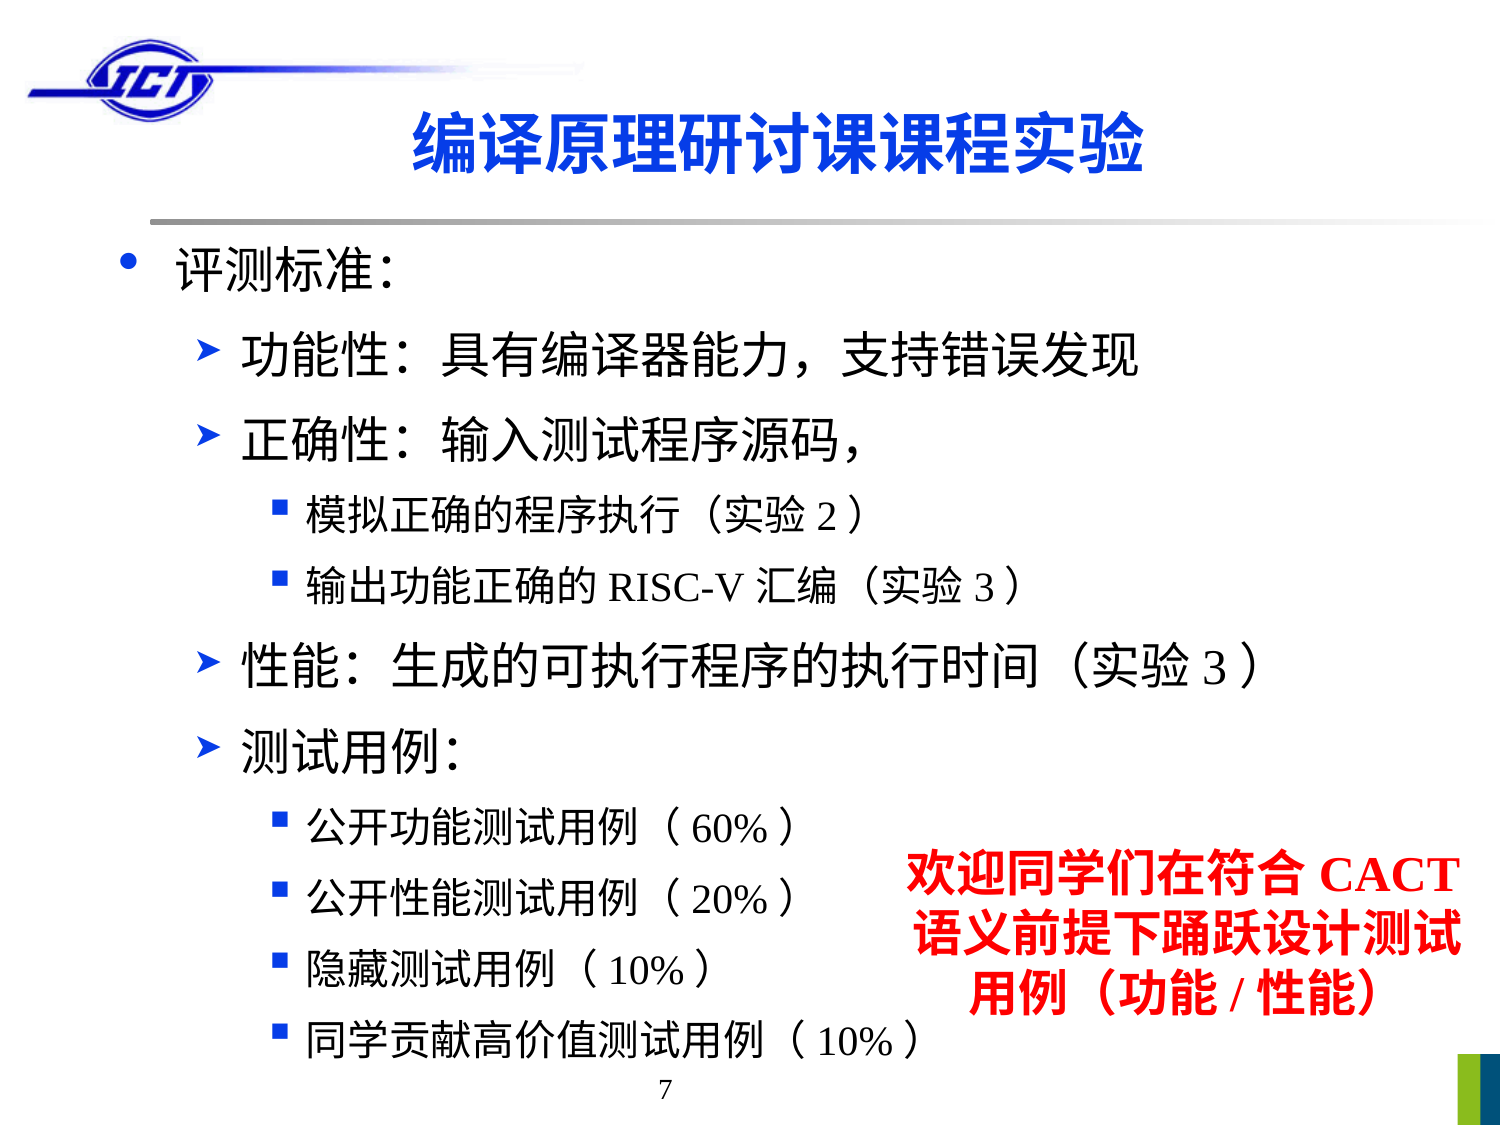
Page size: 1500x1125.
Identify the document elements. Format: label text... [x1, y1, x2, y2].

picture [24, 36, 600, 125]
text_box 欢迎同学们在符合CACT语义前提下踊跃设计测试用例（功能/性能） [891, 834, 1483, 1030]
list 评测标准： 功能性：具有编译器能力，支持错误发现 正确性：输入测试程序源码， 模拟正确的程序执行（实验2） 输出功能正确的RISC-V汇编（实验3） 性能：生成的可执行程序的执行时间（实验3） 测试用例： 公开功能测试用例（60%） 公开性能测试用例（20%） 隐藏测试用例（10%） 同学贡献高价值测试用例（10%） [103, 215, 1379, 1082]
title 编译原理研讨课课程实验 [159, 66, 1397, 217]
